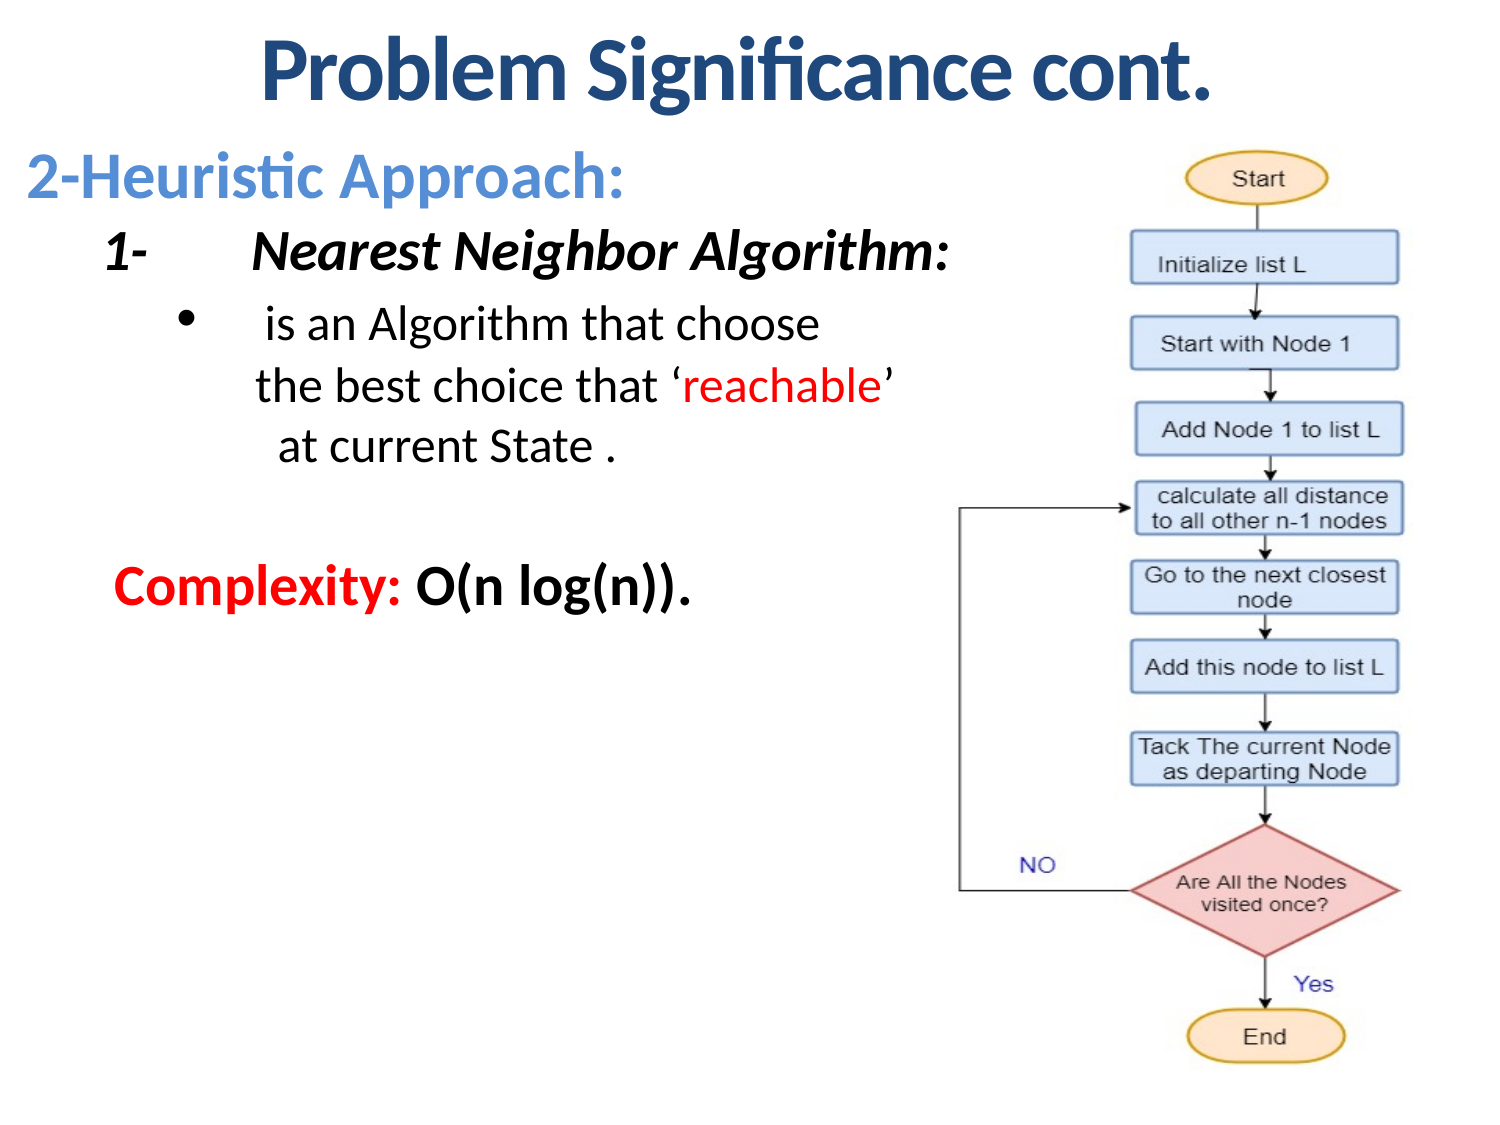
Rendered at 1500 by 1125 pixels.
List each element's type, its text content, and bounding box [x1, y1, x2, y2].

text_box 2-Heuristic Approach: 1- Nearest Neighbor Algorithm: is an Algorithm that choose the best choice that ‘reachable’ at current State . [11, 124, 1112, 480]
picture [940, 143, 1413, 1071]
text_box Problem Significance cont. [150, 49, 1325, 142]
text_box Complexity: O(n log(n)). [99, 539, 725, 624]
